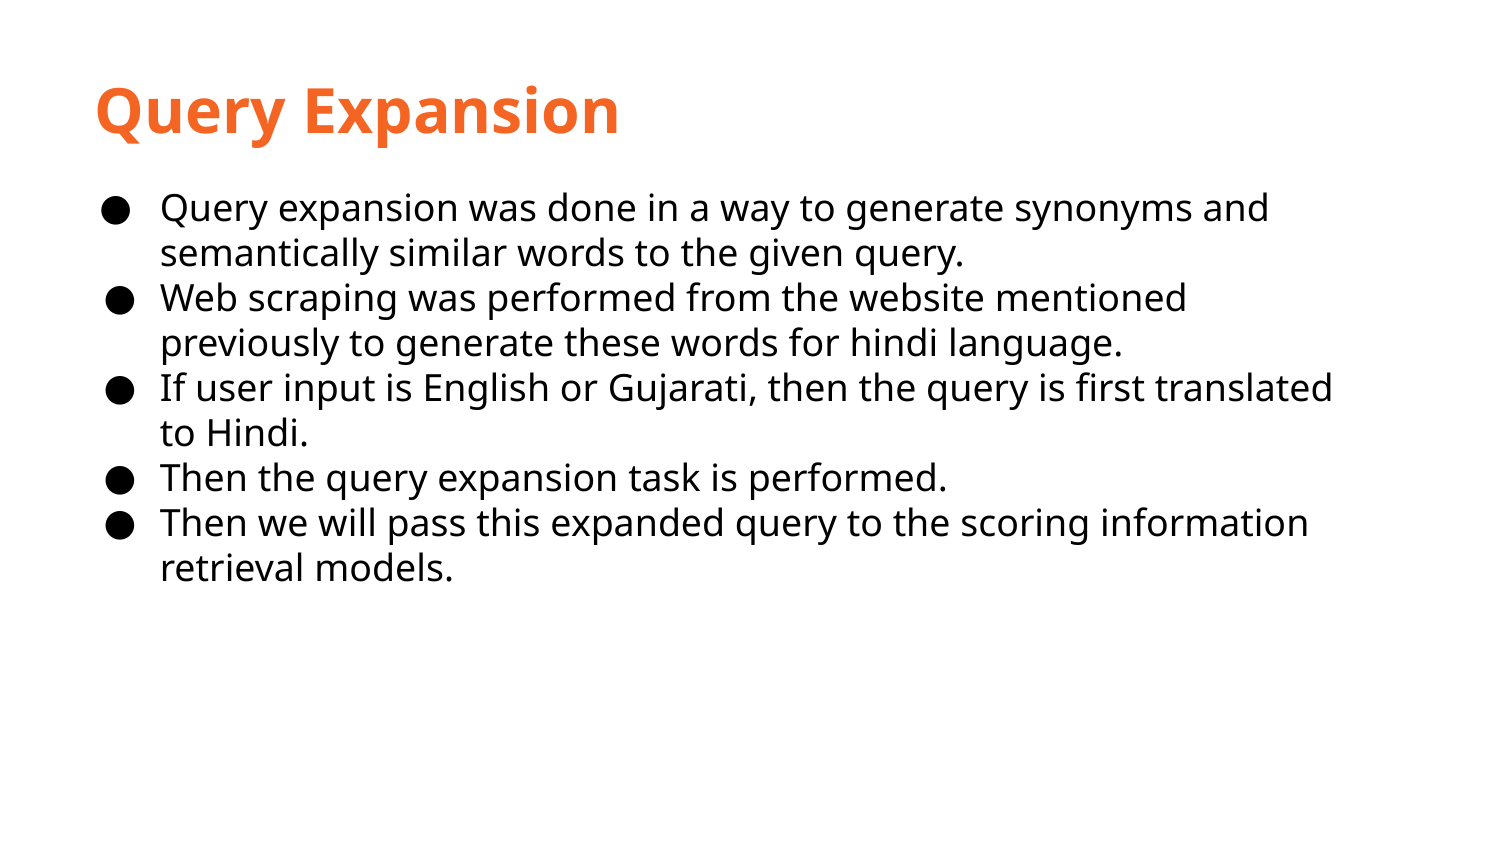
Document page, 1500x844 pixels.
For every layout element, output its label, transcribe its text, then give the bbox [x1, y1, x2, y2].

title Query Expansion [79, 56, 933, 168]
title Query expansion was done in a way to generate synonyms and semantically similar words to the given query. Web scraping was performed from the website mentioned previously to generate these words for hindi language. If user input is English or Gujarati, then the query is first translated to Hindi. Then the query expansion task is performed. Then we will pass this expanded query to the scoring information retrieval models. [69, 168, 1393, 823]
